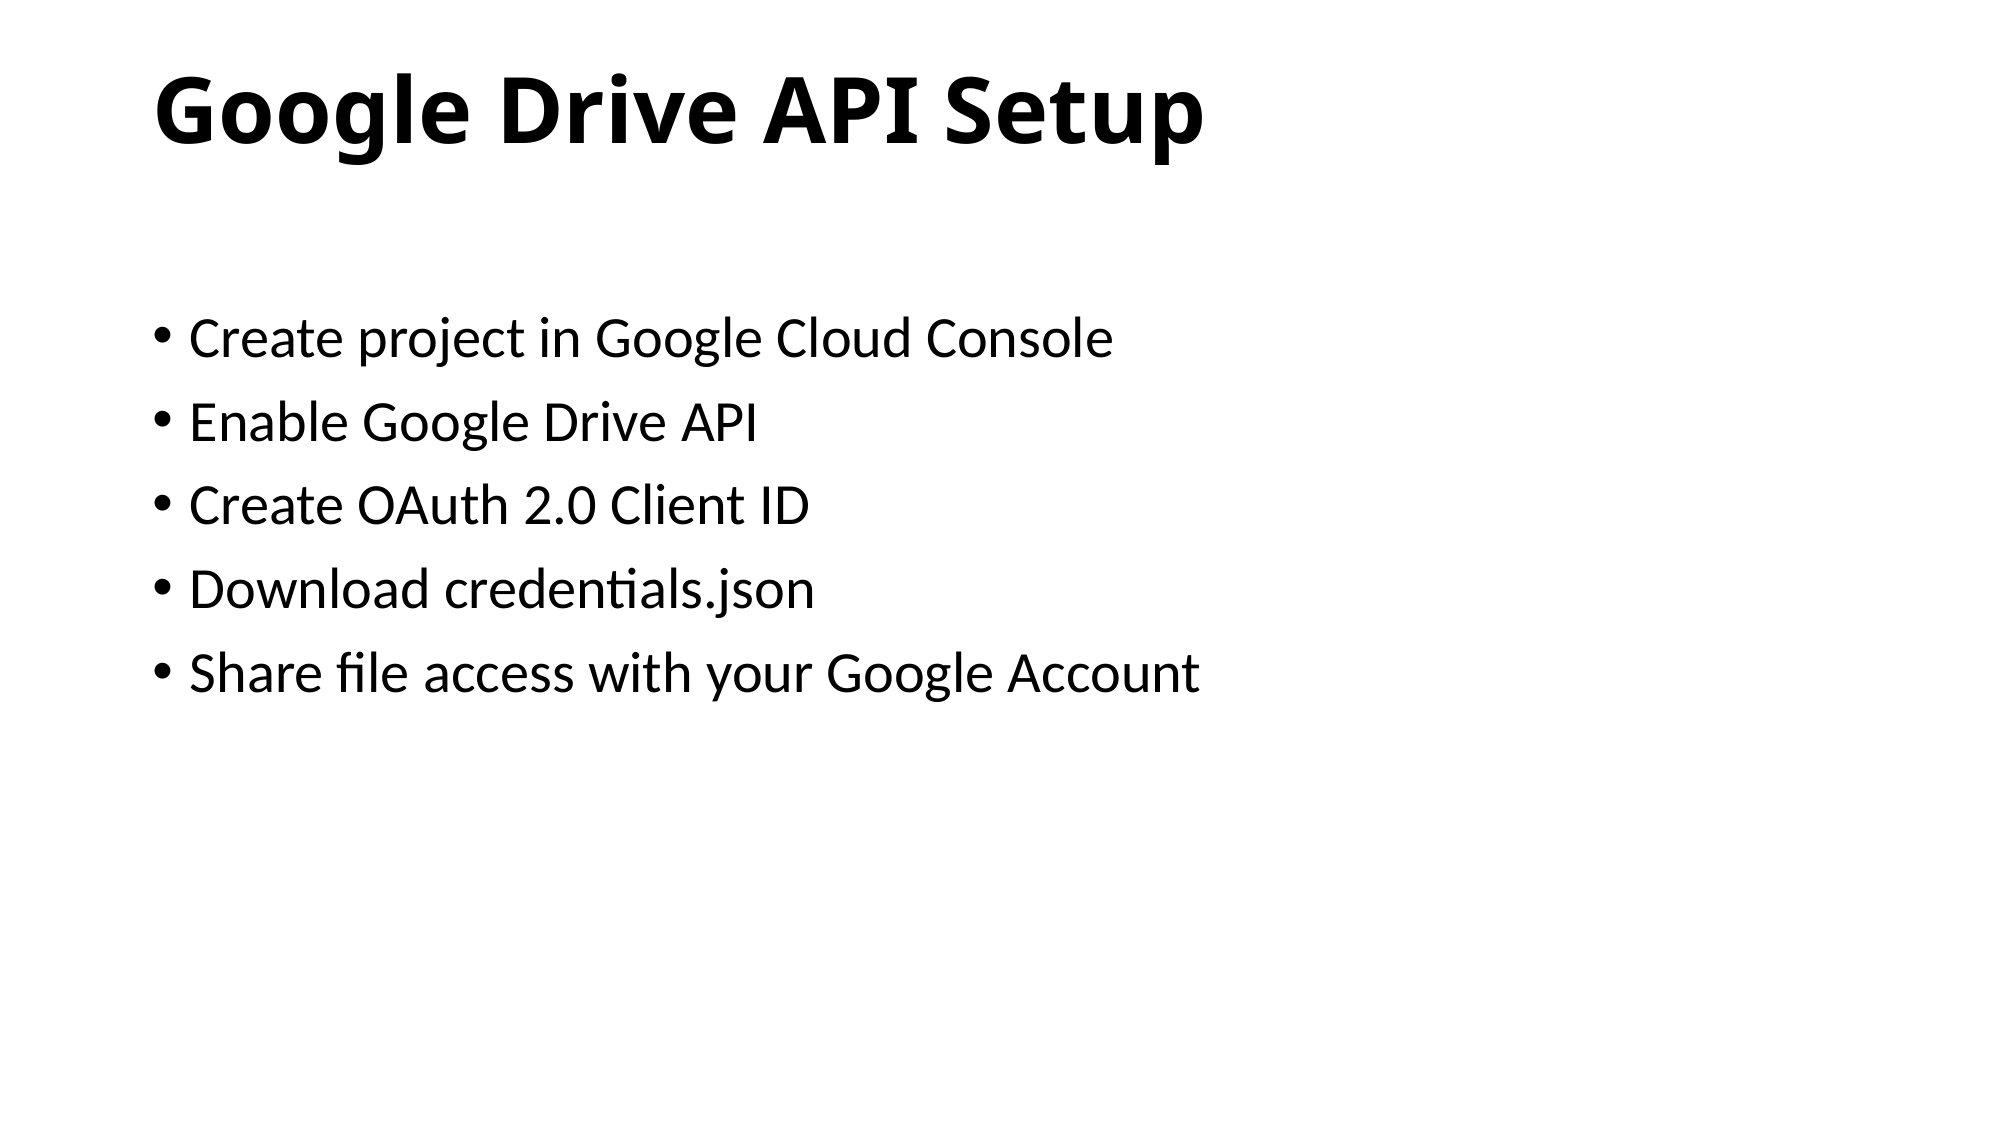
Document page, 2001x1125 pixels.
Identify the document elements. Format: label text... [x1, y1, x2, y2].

list Create project in Google Cloud Console Enable Google Drive API Create OAuth 2.0 Client ID Download credentials.json Share file access with your Google Account [137, 299, 1863, 1014]
title Google Drive API Setup [137, 59, 1863, 278]
